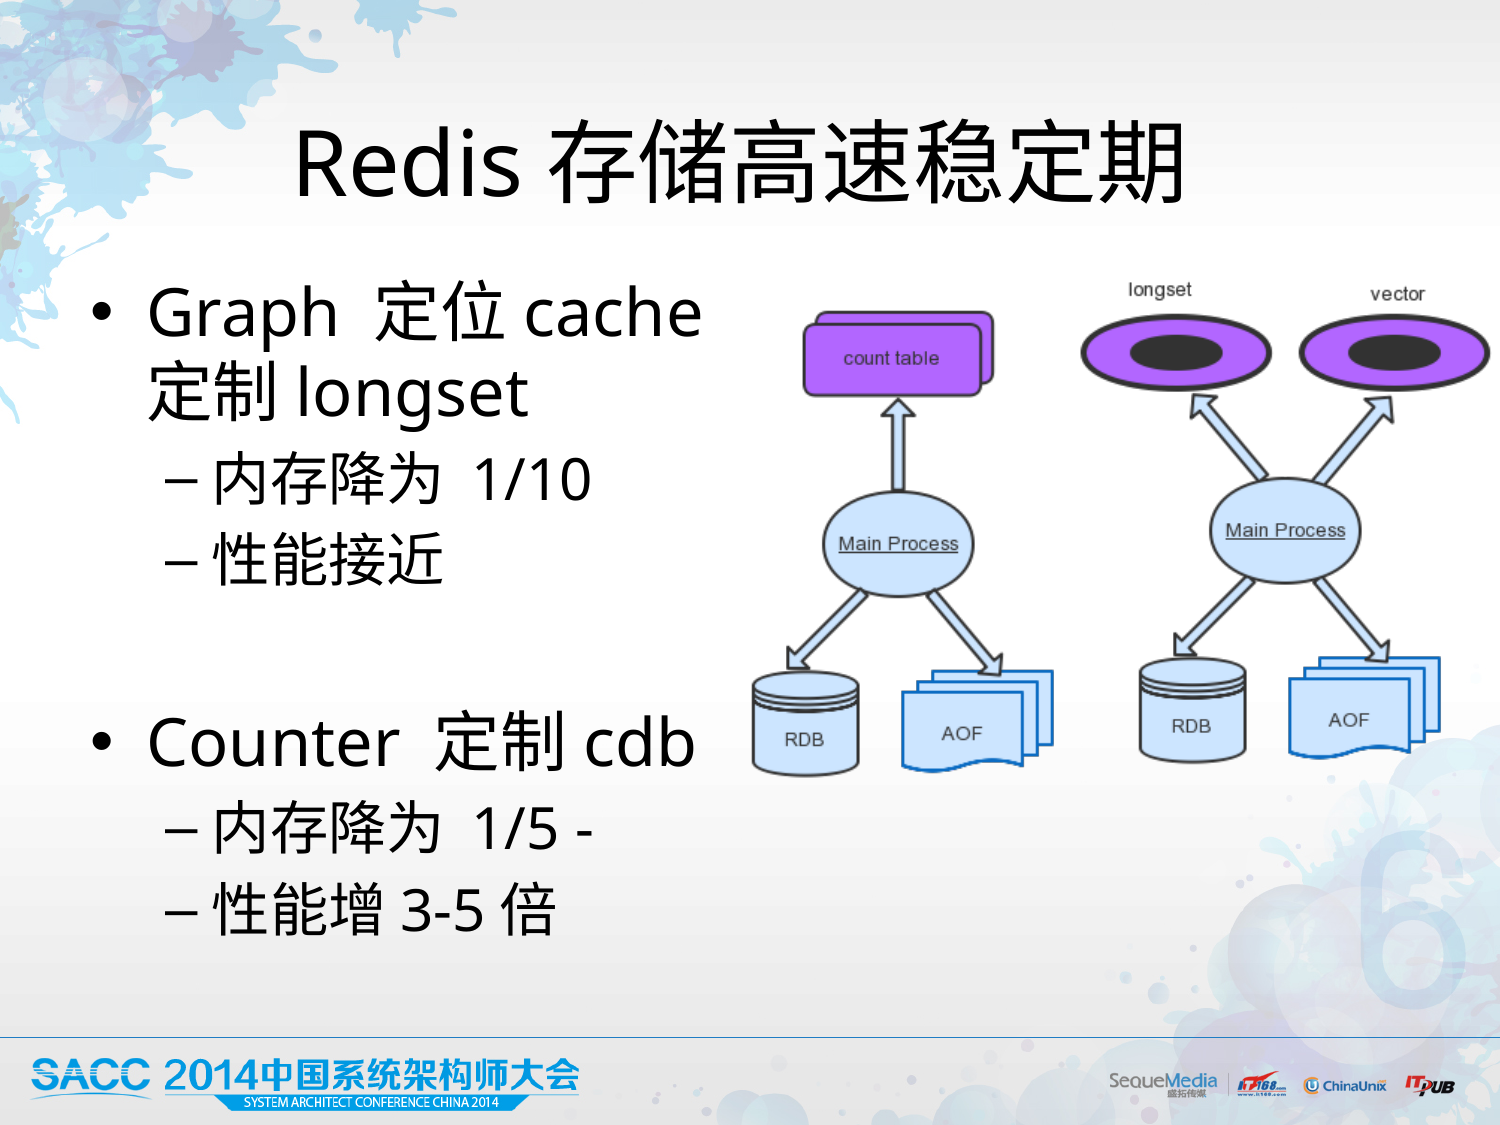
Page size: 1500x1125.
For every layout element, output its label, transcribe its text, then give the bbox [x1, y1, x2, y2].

picture [0, 0, 1500, 1125]
title Redis存储高速稳定期 [64, 66, 1415, 254]
list Graph 定位cache 定制longset 内存降为 1/10 性能接近 Counter 定制cdb 内存降为 1/5 - 性能增3-5倍 [75, 262, 750, 1005]
